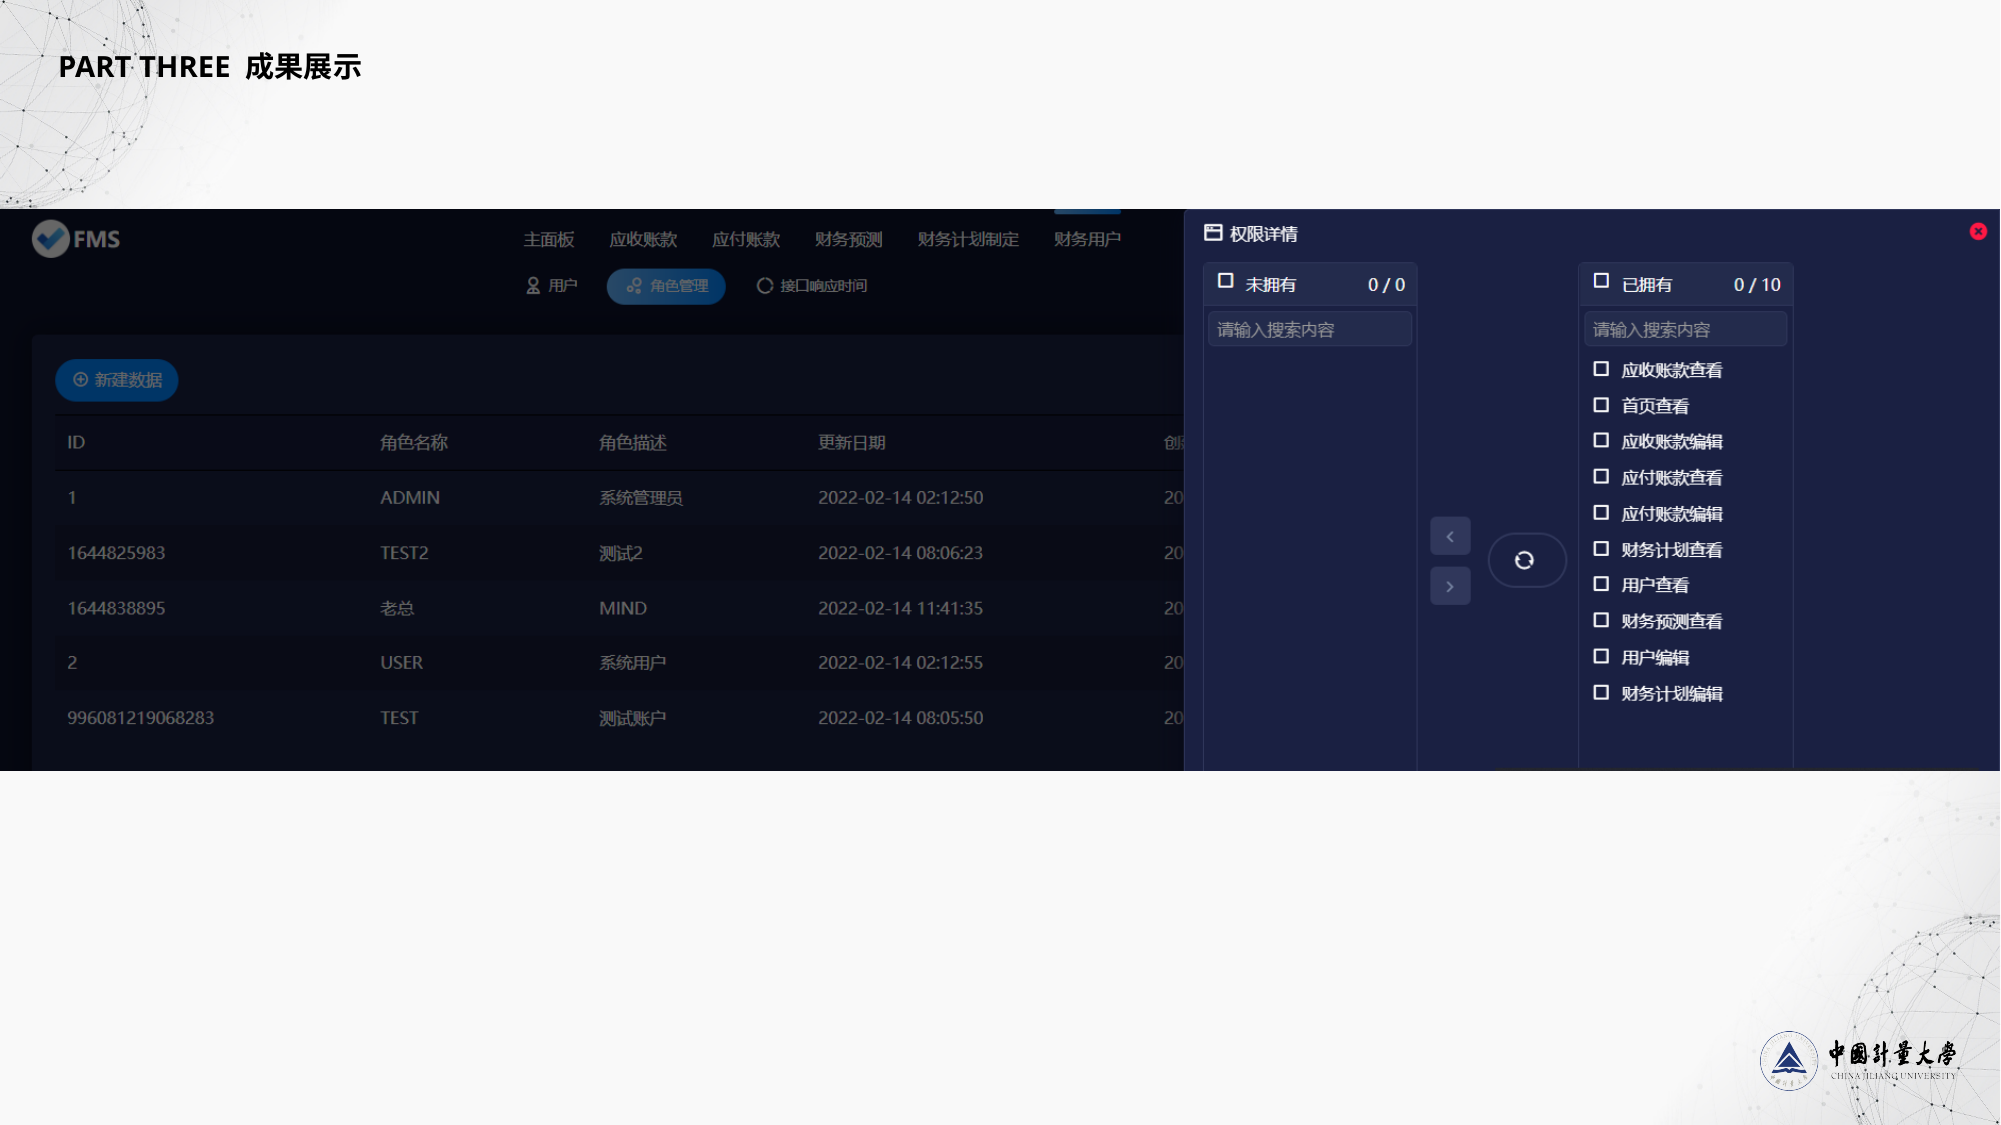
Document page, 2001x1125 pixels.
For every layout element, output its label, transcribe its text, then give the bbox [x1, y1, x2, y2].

picture [0, 0, 2001, 1125]
text_box PART THREE 成果展示 [43, 36, 586, 100]
